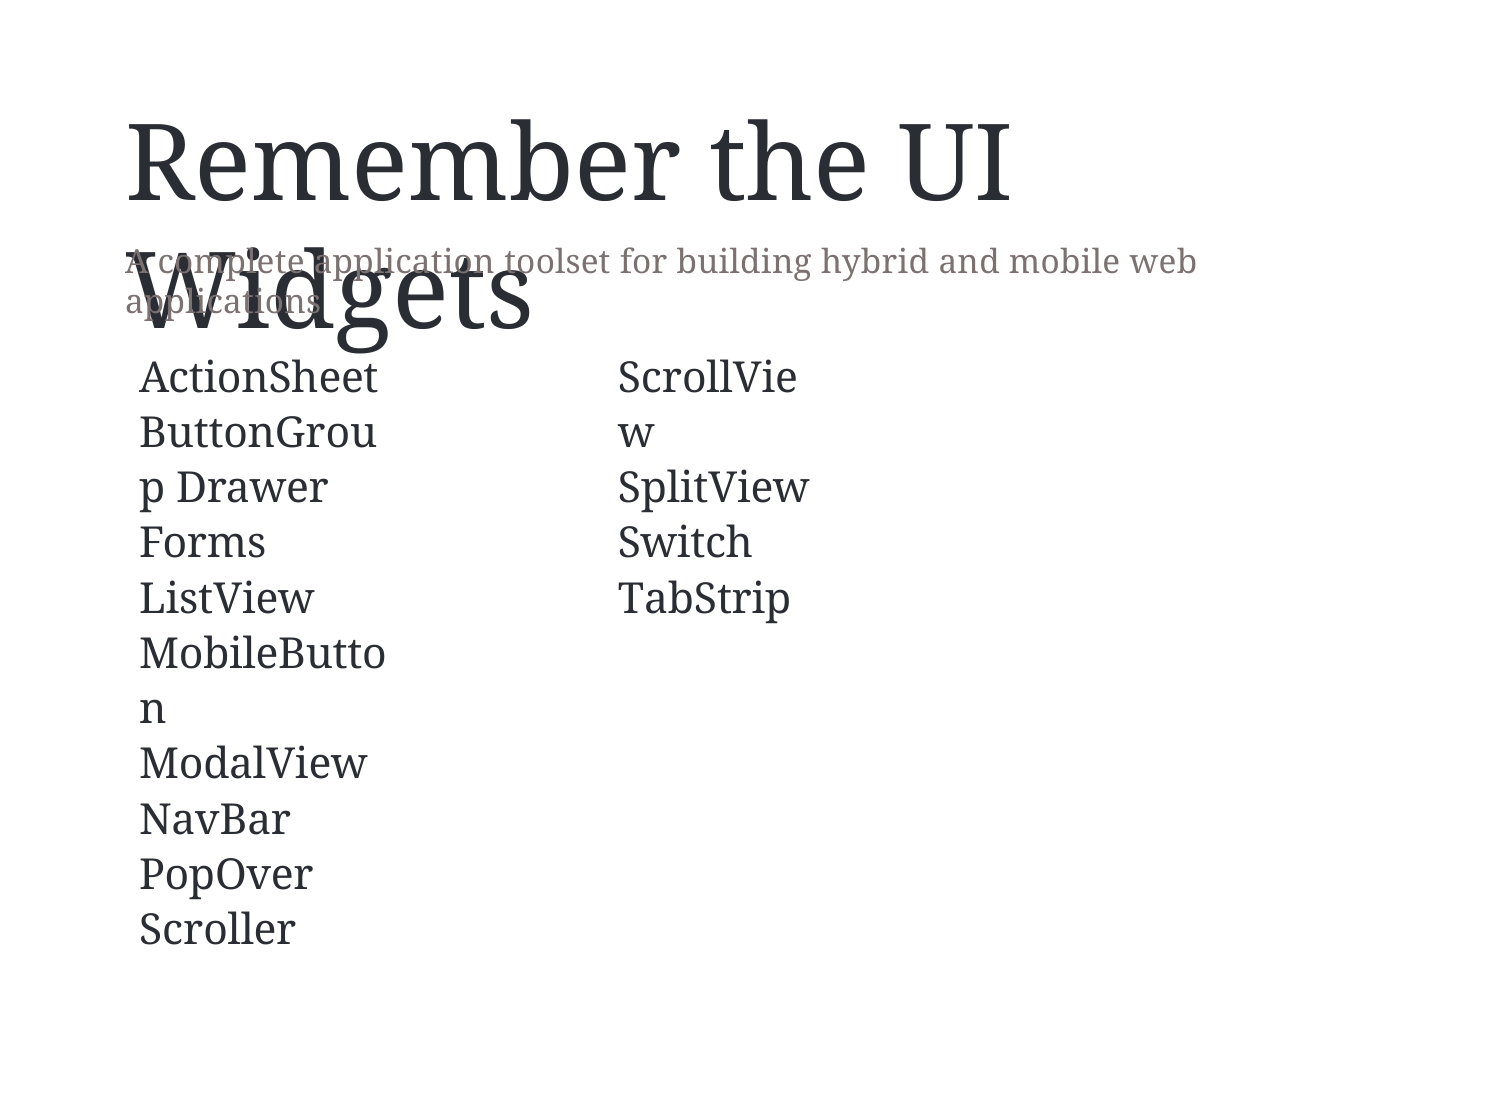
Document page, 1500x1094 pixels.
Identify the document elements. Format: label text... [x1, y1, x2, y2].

text_box ActionSheet ButtonGroup Drawer Forms ListView MobileButton ModalView NavBar PopOver Scroller [137, 345, 402, 954]
title Remember the UI Widgets [88, 94, 1412, 350]
text_box A complete application toolset for building hybrid and mobile web applications [122, 240, 1328, 320]
text_box ScrollView SplitView Switch TabStrip [615, 345, 823, 622]
